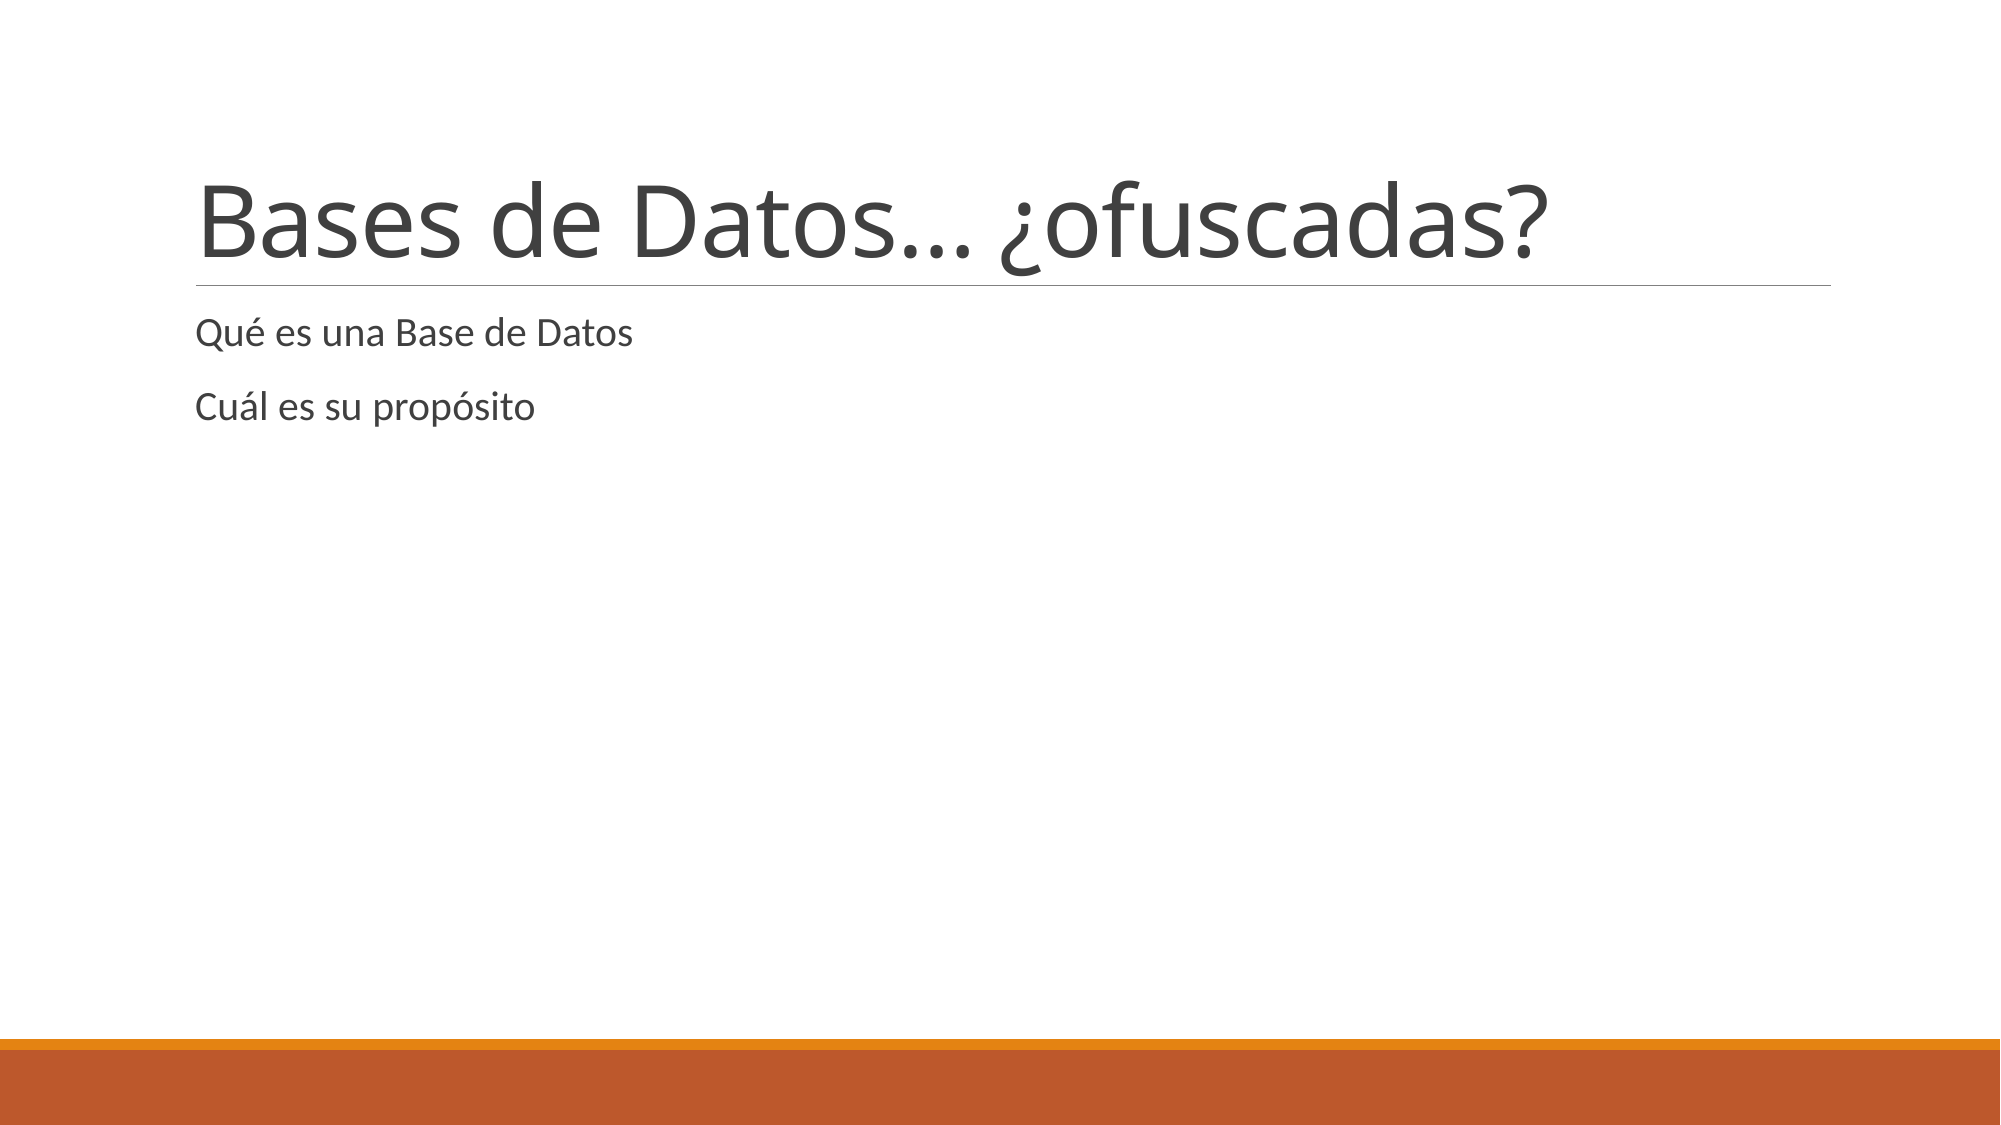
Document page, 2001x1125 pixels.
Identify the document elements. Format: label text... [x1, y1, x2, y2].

list Qué es una Base de Datos Cuál es su propósito [180, 302, 1830, 963]
title Bases de Datos… ¿ofuscadas? [180, 47, 1830, 285]
